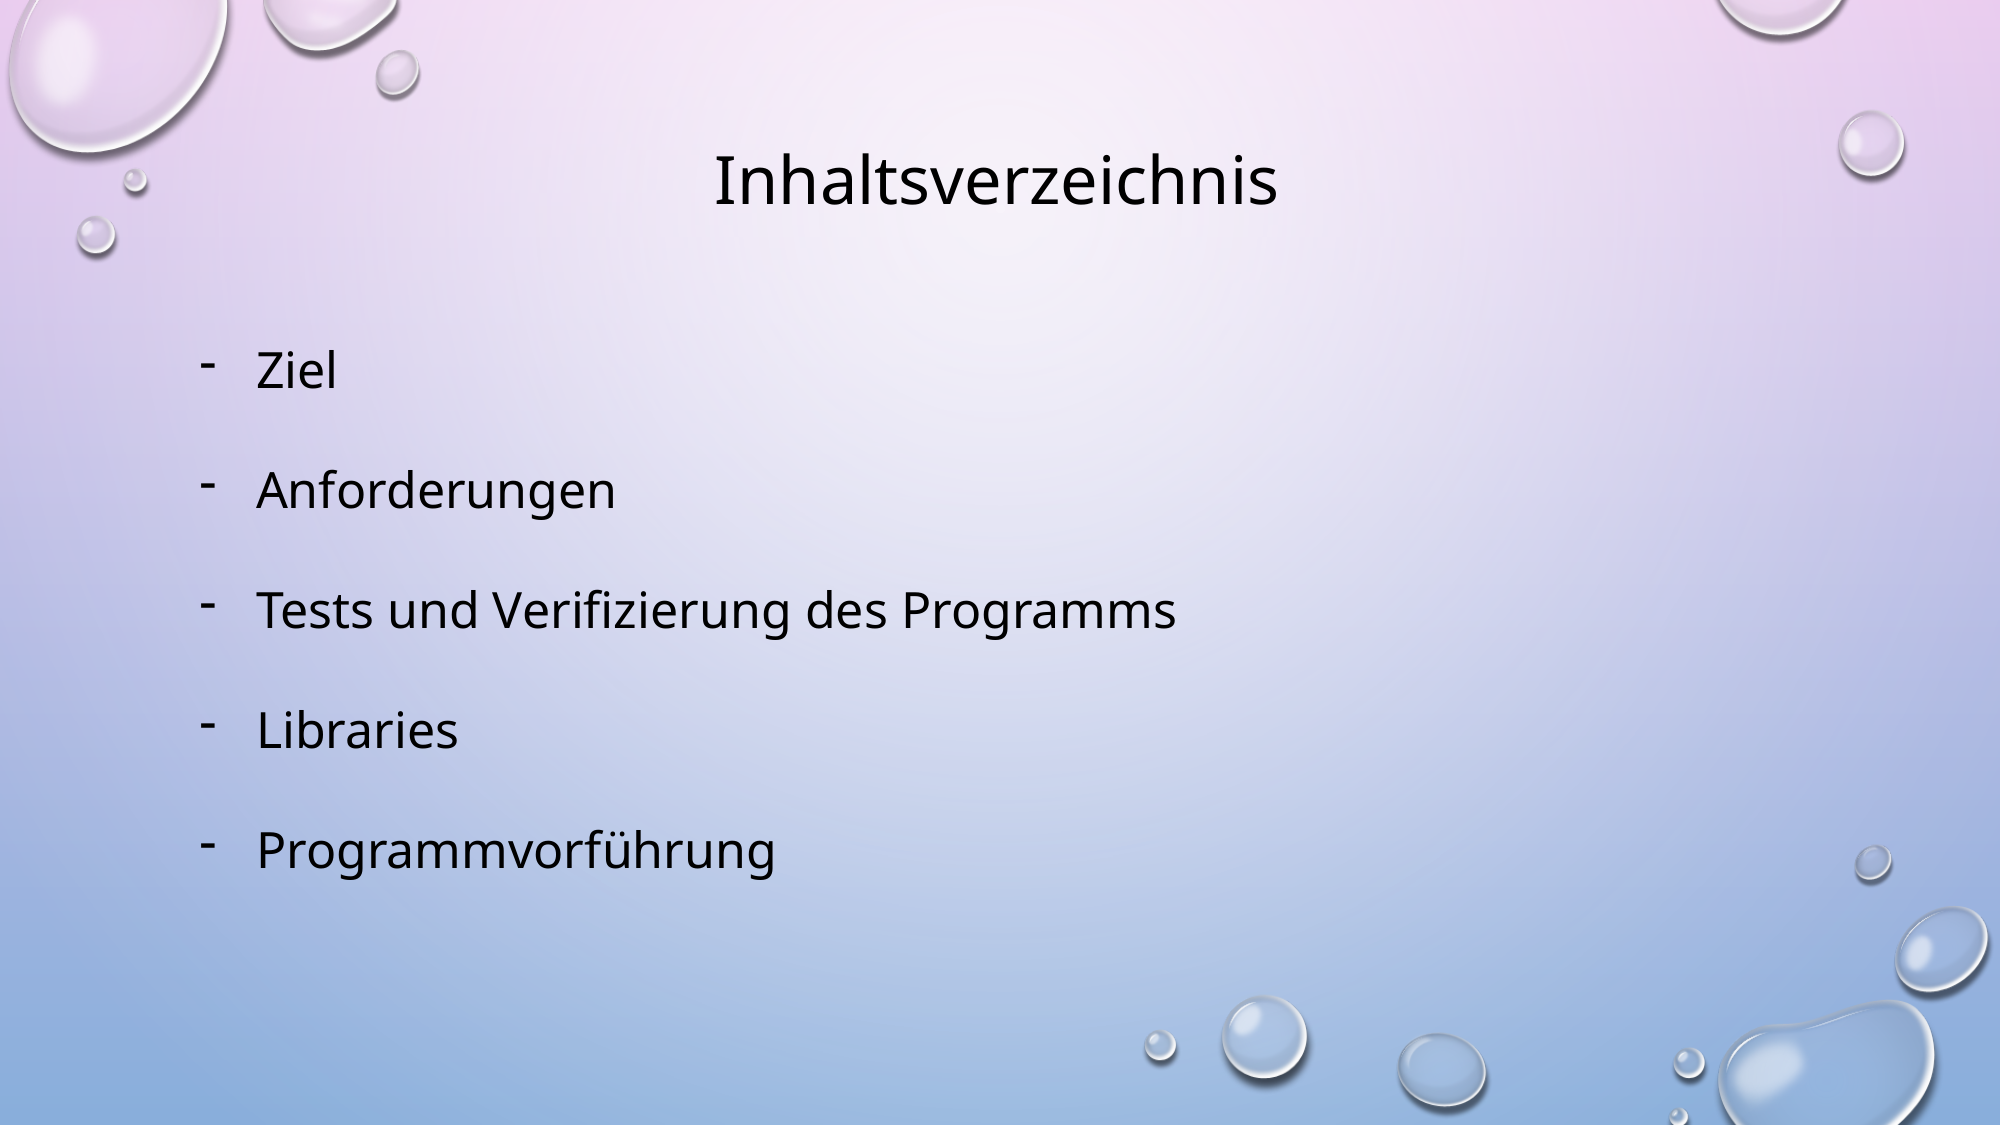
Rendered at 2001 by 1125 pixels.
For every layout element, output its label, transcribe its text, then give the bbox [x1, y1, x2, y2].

text_box Inhaltsverzeichnis Ziel Anforderungen Tests und Verifizierung des Programms Libraries Programmvorführung [184, 130, 1811, 886]
picture [0, 0, 2000, 1125]
